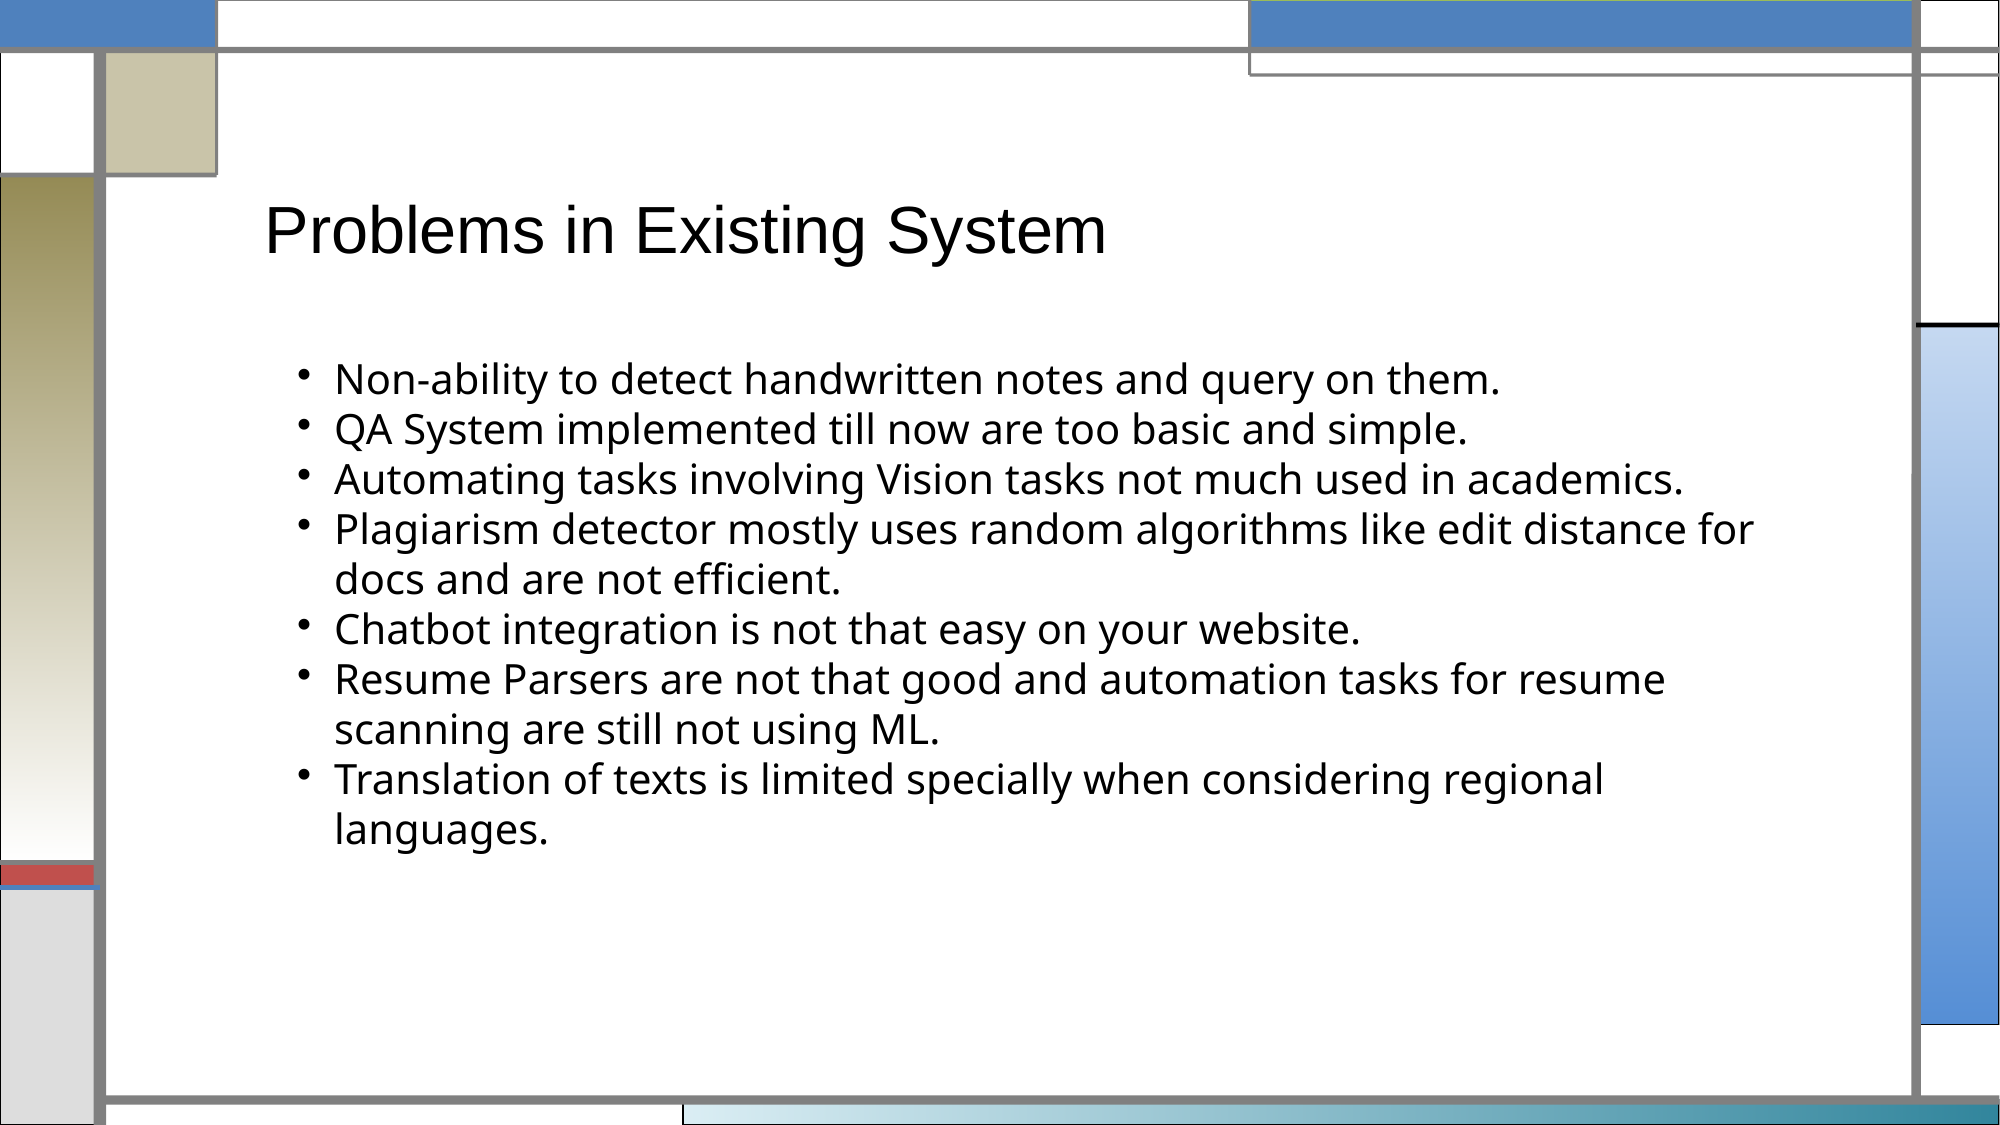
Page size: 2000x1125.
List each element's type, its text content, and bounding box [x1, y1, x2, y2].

text_box Problems in Existing System [249, 87, 1825, 275]
text_box Non-ability to detect handwritten notes and query on them. QA System implemented till now are too basic and simple. Automating tasks involving Vision tasks not much used in academics. Plagiarism detector mostly uses random algorithms like edit distance for docs and are not efficient. Chatbot integration is not that easy on your website. Resume Parsers are not that good and automation tasks for resume scanning are still not using ML. Translation of texts is limited specially when considering regional languages. [165, 299, 1825, 988]
